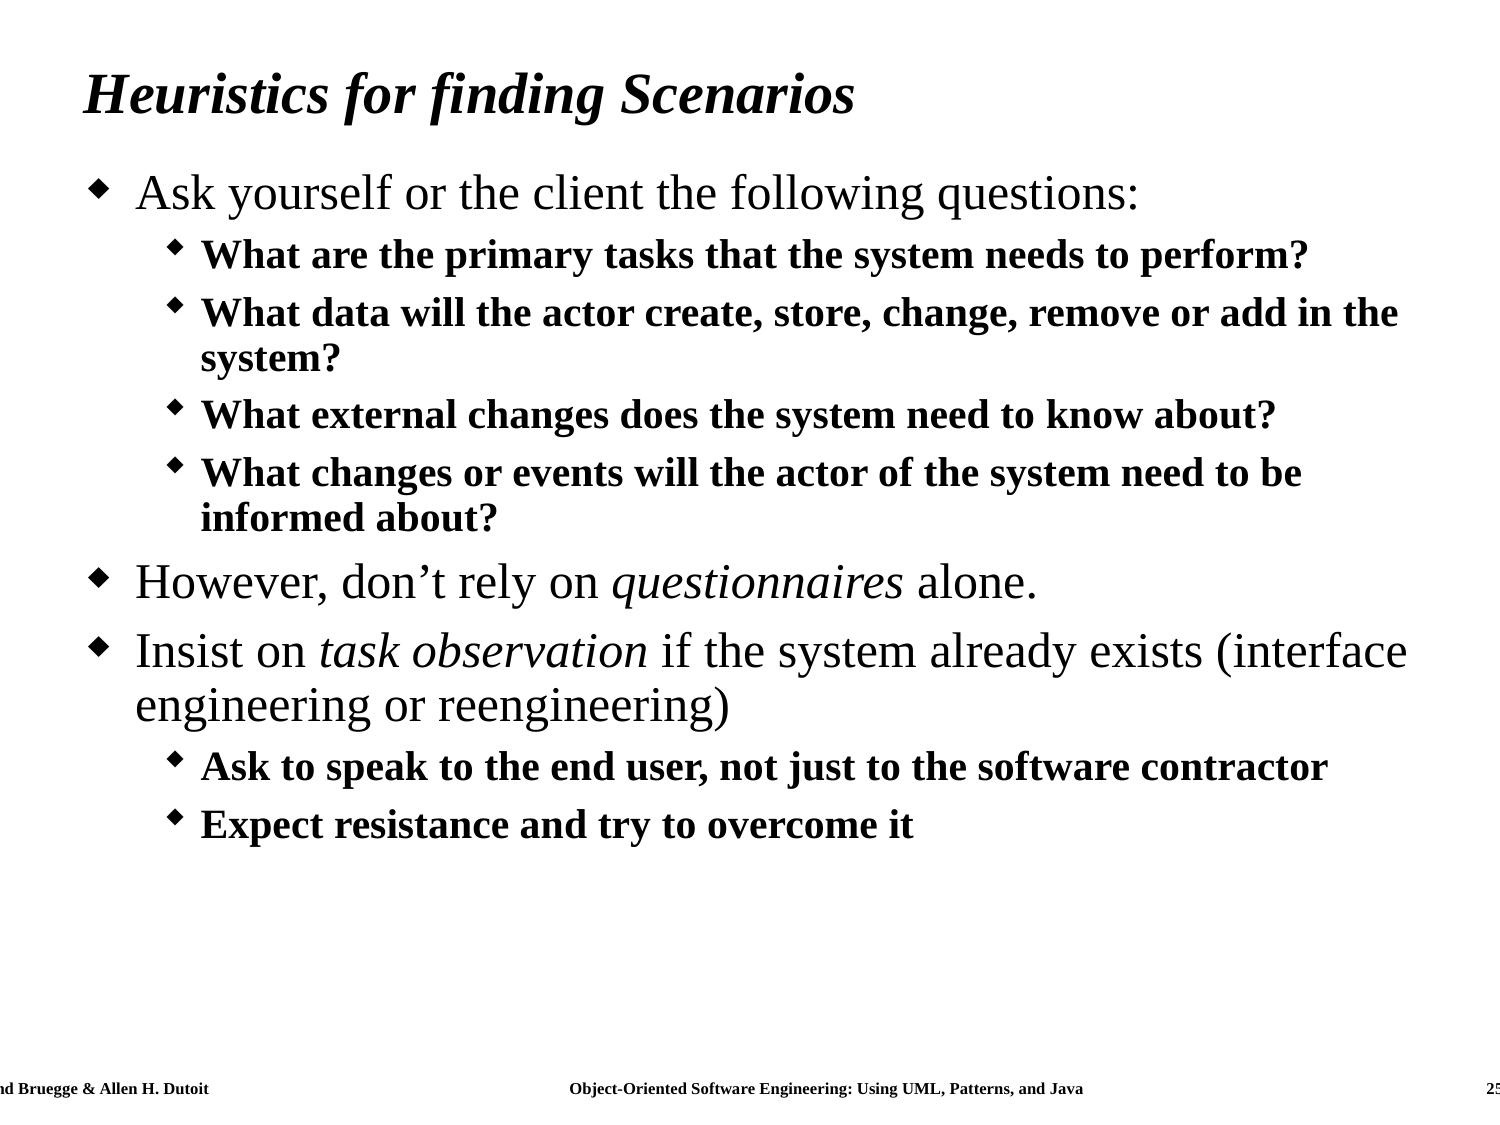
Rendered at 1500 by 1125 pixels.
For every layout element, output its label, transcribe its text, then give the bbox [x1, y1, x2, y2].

title Heuristics for finding Scenarios [68, 36, 1407, 153]
list Ask yourself or the client the following questions: What are the primary tasks that the system needs to perform? What data will the actor create, store, change, remove or add in the system? What external changes does the system need to know about? What changes or events will the actor of the system need to be informed about? However, don’t rely on questionnaires alone. Insist on task observation if the system already exists (interface engineering or reengineering) Ask to speak to the end user, not just to the software contractor Expect resistance and try to overcome it [72, 158, 1428, 967]
